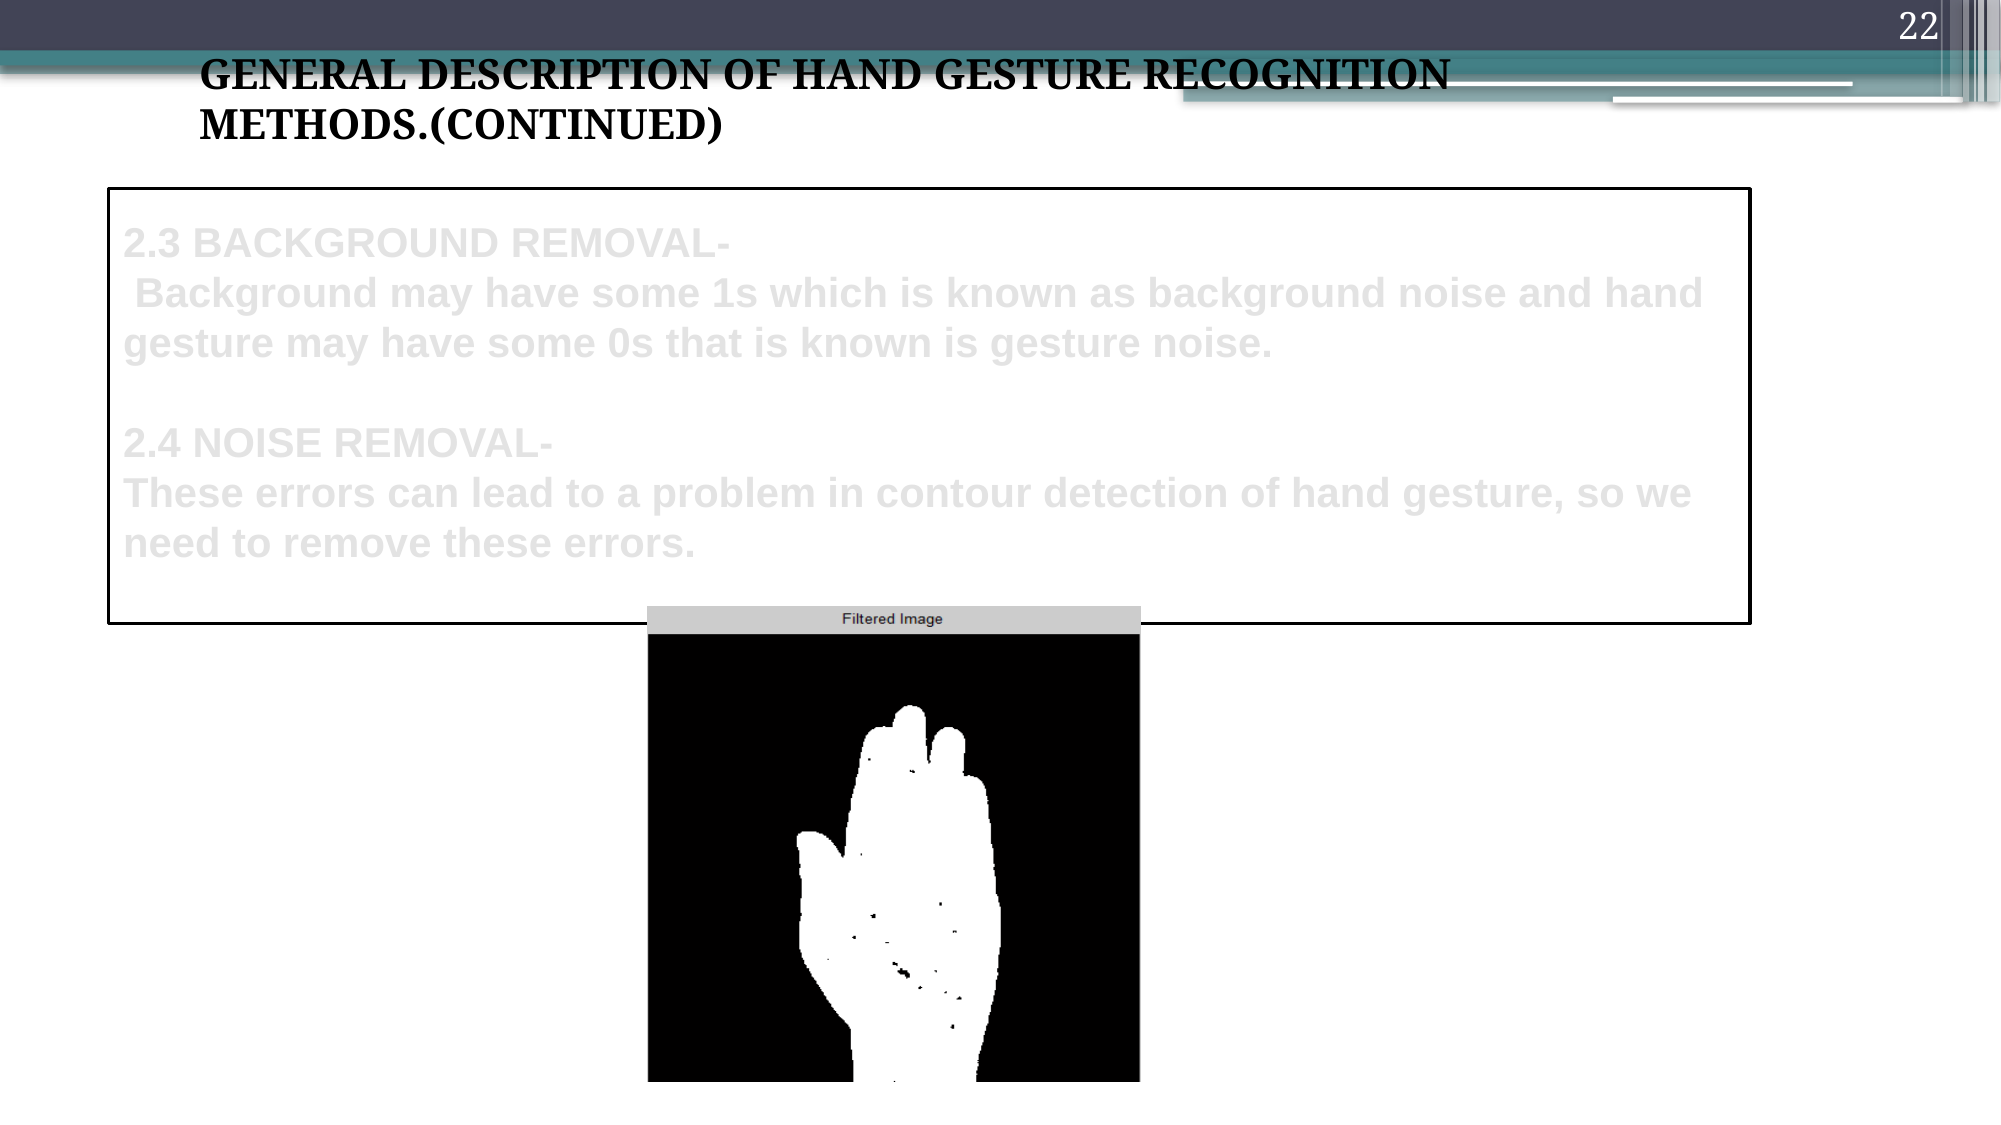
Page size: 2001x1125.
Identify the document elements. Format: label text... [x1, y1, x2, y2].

title 2.3 BACKGROUND REMOVAL- Background may have some 1s which is known as background noise and hand gesture may have some 0s that is known is gesture noise. 2.4 NOISE REMOVAL- These errors can lead to a problem in contour detection of hand gesture, so we need to remove these errors. [107, 187, 1752, 625]
slide_number 22 [1788, 0, 1955, 61]
picture [646, 606, 1141, 1082]
text_box GENERAL DESCRIPTION OF HAND GESTURE RECOGNITION METHODS.(CONTINUED) [184, 40, 1631, 156]
